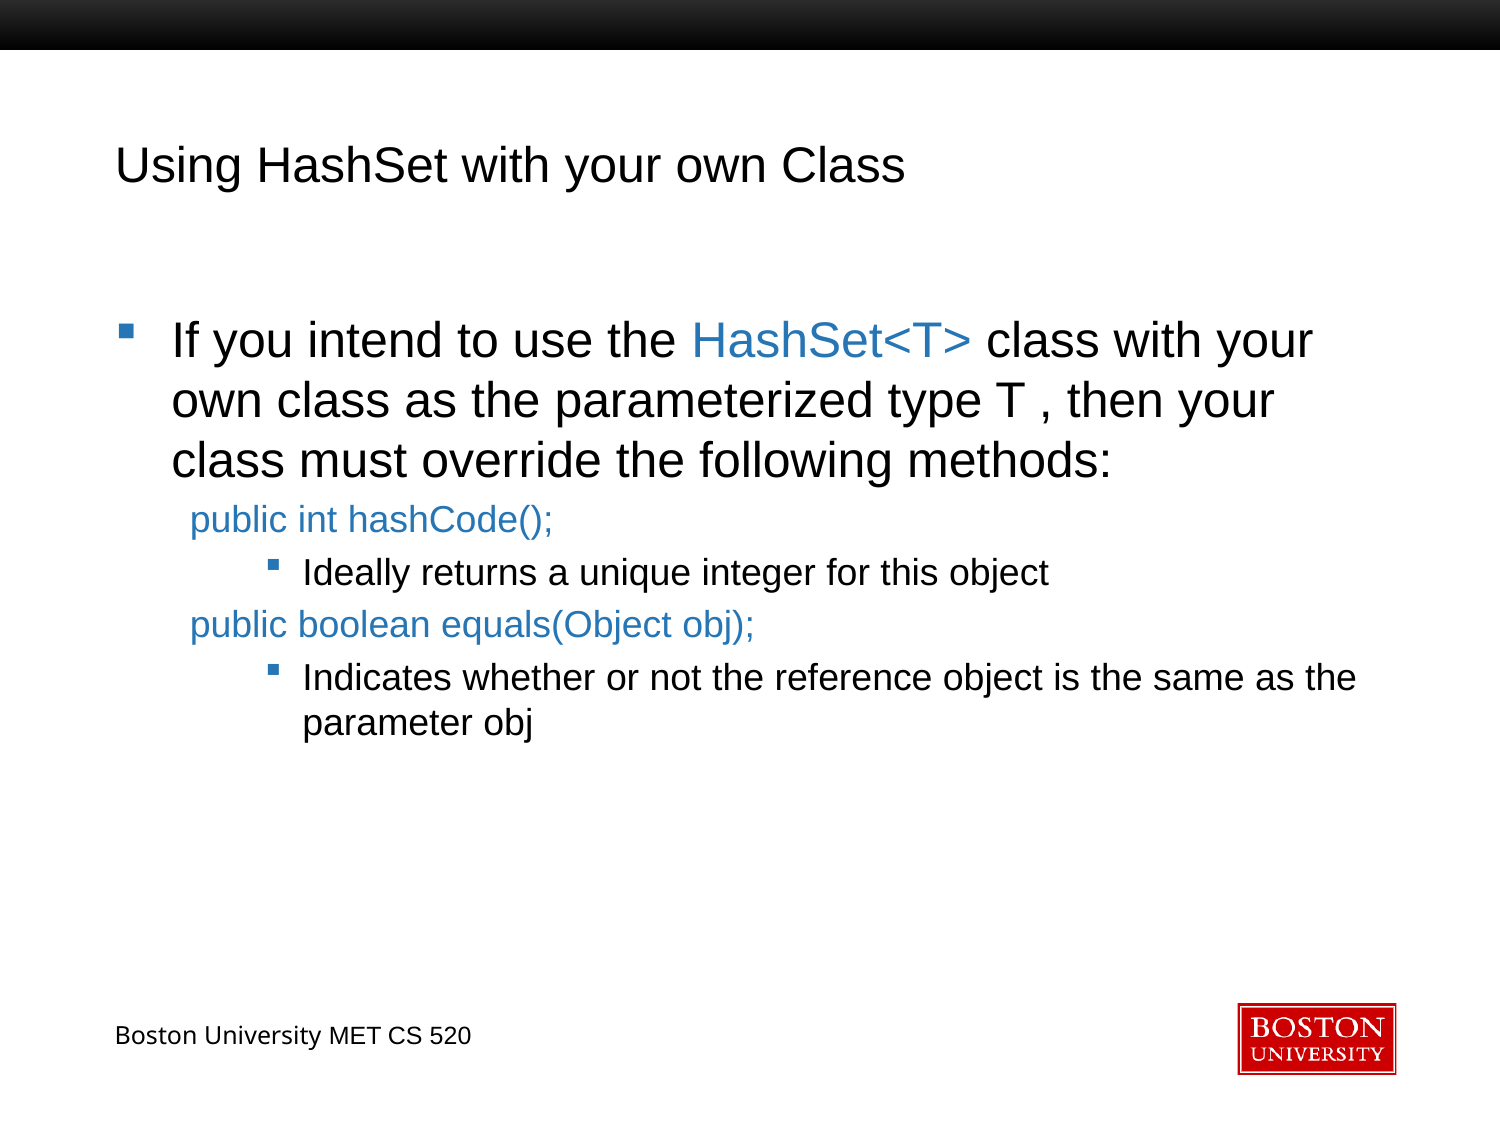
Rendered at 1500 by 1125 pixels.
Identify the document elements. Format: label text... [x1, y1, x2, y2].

list If you intend to use the HashSet<T> class with your own class as the parameterized type T , then your class must override the following methods: public int hashCode(); Ideally returns a unique integer for this object public boolean equals(Object obj); Indicates whether or not the reference object is the same as the parameter obj [99, 299, 1400, 938]
title Using HashSet with your own Class [99, 125, 1400, 238]
